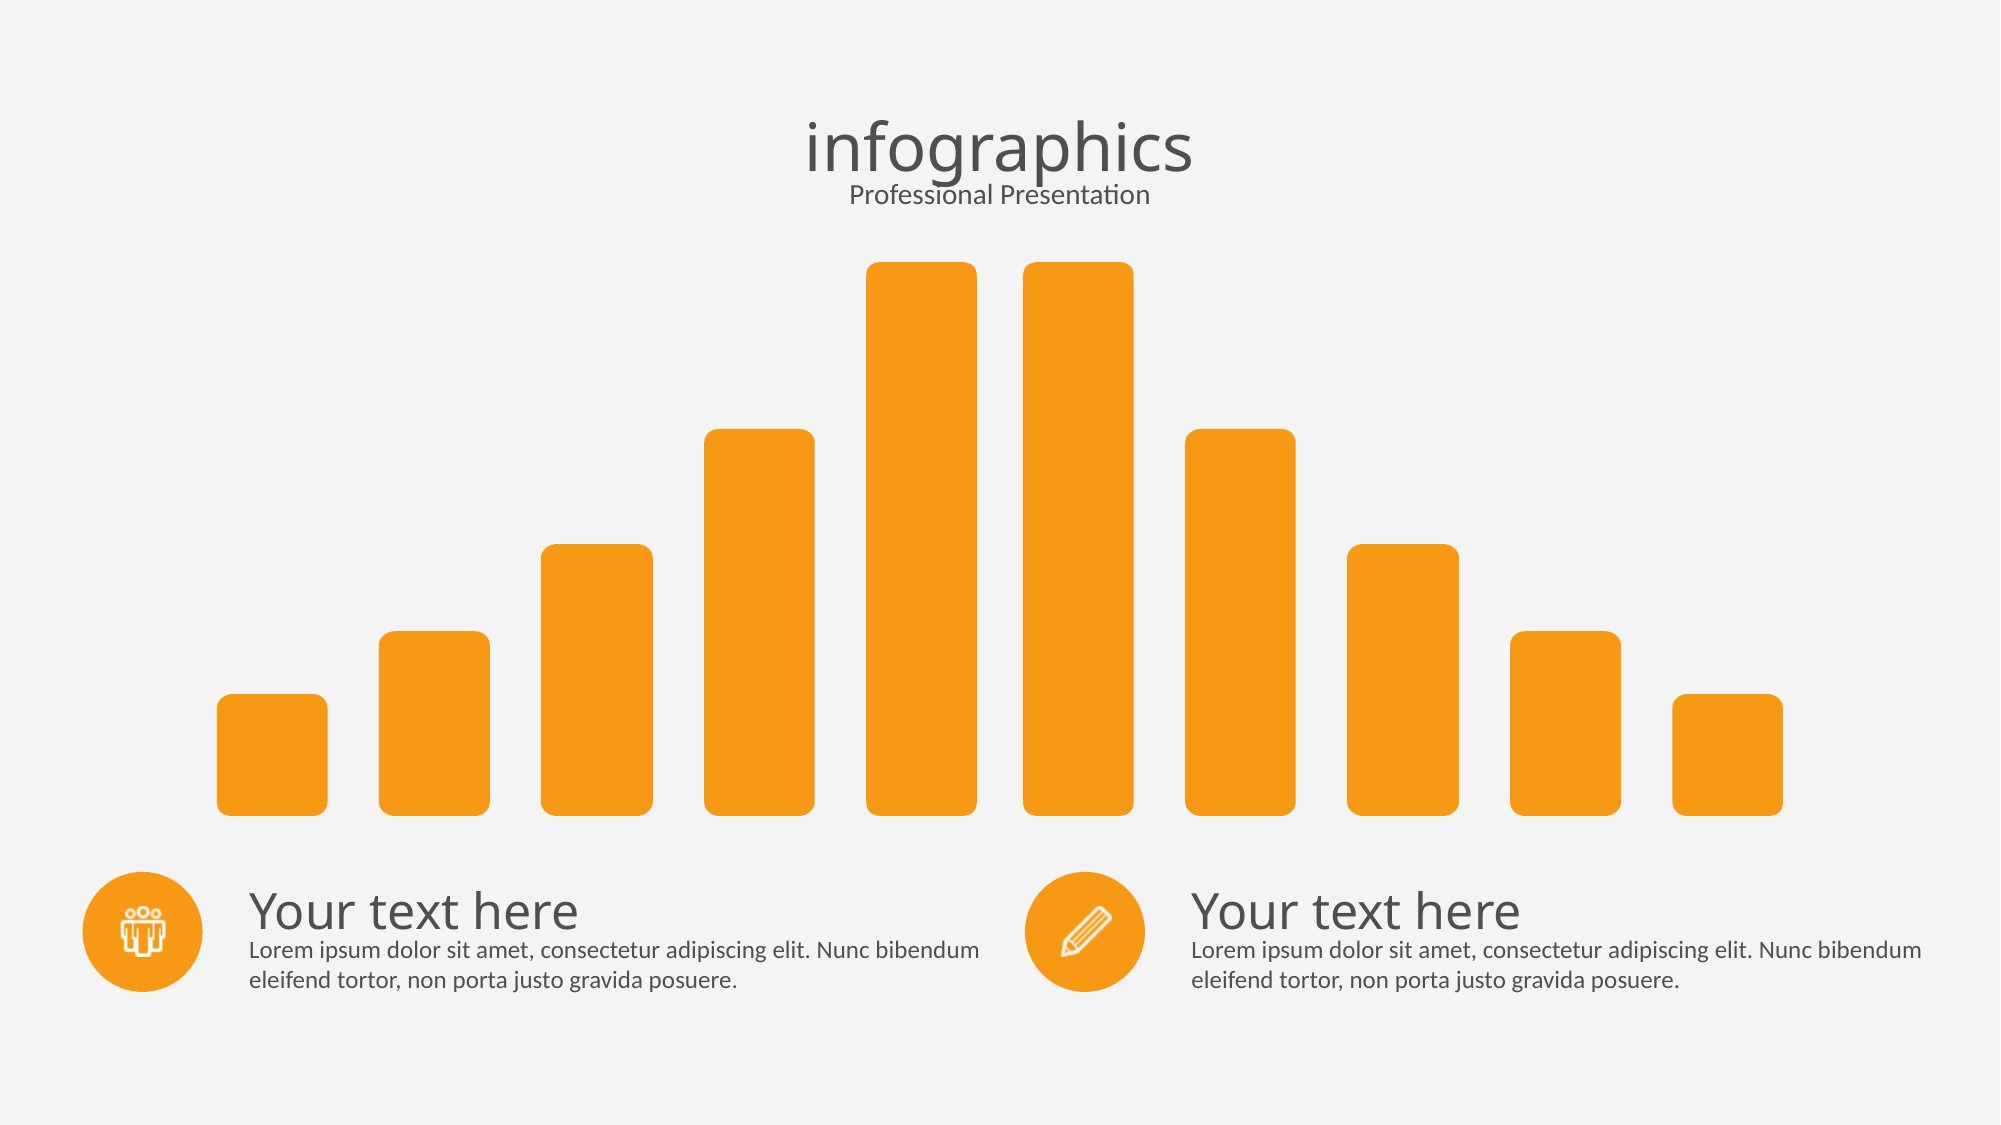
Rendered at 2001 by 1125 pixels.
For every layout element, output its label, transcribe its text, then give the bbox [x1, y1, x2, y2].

picture [1061, 906, 1112, 957]
text_box Lorem ipsum dolor sit amet, consectetur adipiscing elit. Nunc bibendum eleifend tortor, non porta justo gravida posuere. [1176, 947, 1985, 1002]
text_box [132, 97, 1868, 219]
text_box [1023, 870, 1146, 993]
text_box Your text here [234, 871, 1043, 947]
text_box Your text here [1176, 871, 1985, 947]
text_box Lorem ipsum dolor sit amet, consectetur adipiscing elit. Nunc bibendum eleifend tortor, non porta justo gravida posuere. [234, 947, 1043, 1002]
text_box [81, 870, 204, 993]
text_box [216, 261, 1783, 816]
picture [118, 906, 169, 957]
